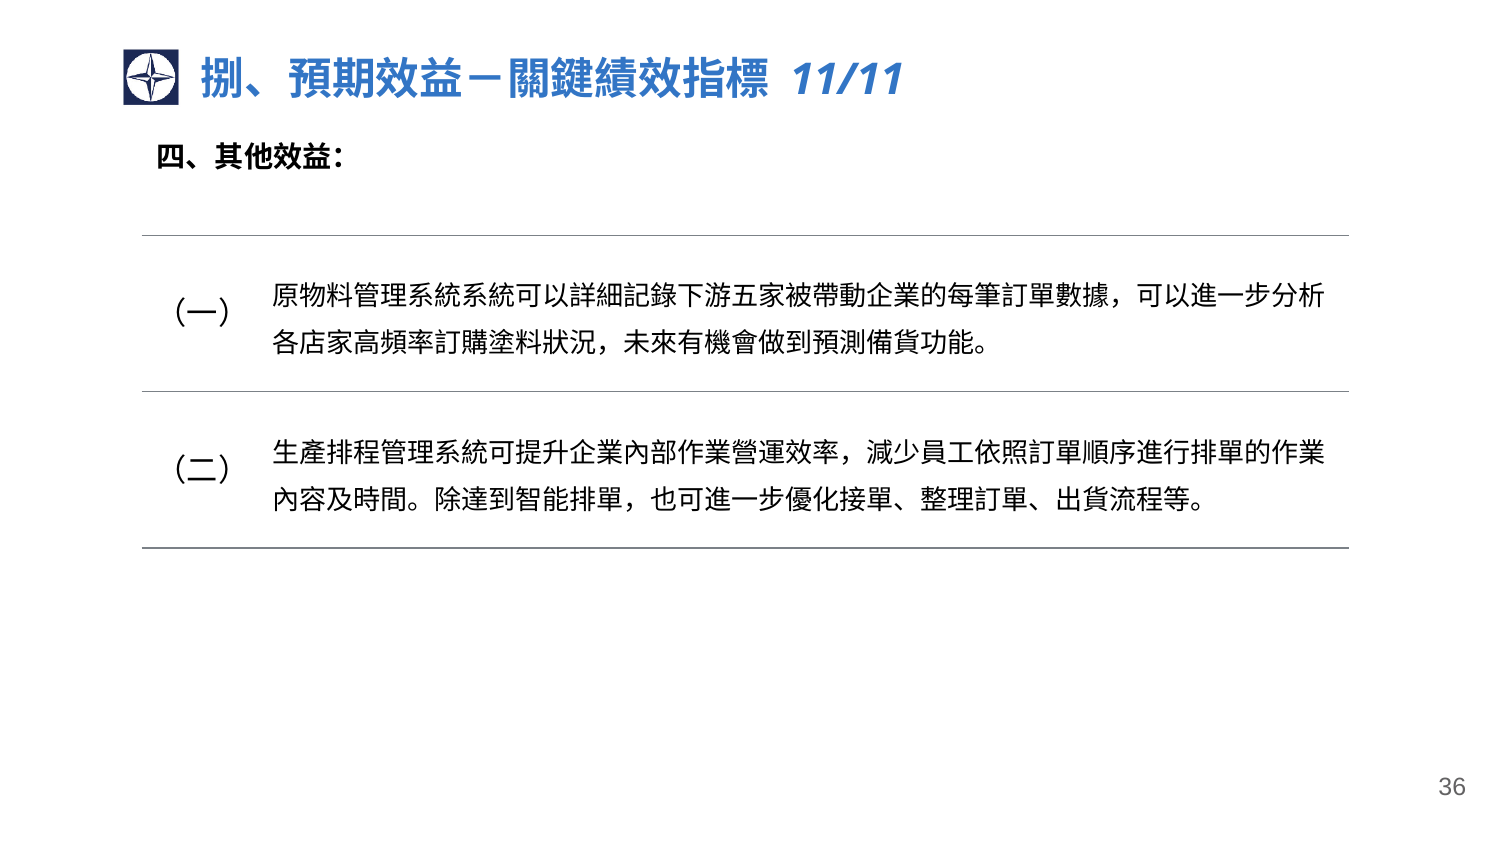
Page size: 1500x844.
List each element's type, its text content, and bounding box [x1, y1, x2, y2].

picture [119, 47, 182, 111]
text_box 四、其他效益： [141, 131, 876, 181]
slide_number 36 [1403, 765, 1482, 829]
table_header （一） [142, 236, 263, 391]
table_cell 生產排程管理系統可提升企業內部作業營運效率，減少員工依照訂單順序進行排單的作業內容及時間。除達到智能排單，也可進一步優化接單、整理訂單、出貨流程等。 [263, 392, 1349, 547]
table_cell （二） [142, 392, 263, 547]
text_box 捌、預期效益－關鍵績效指標 11/11 [0, 43, 957, 111]
table_header 原物料管理系統系統可以詳細記錄下游五家被帶動企業的每筆訂單數據，可以進一步分析各店家高頻率訂購塗料狀況，未來有機會做到預測備貨功能。 [263, 236, 1349, 391]
